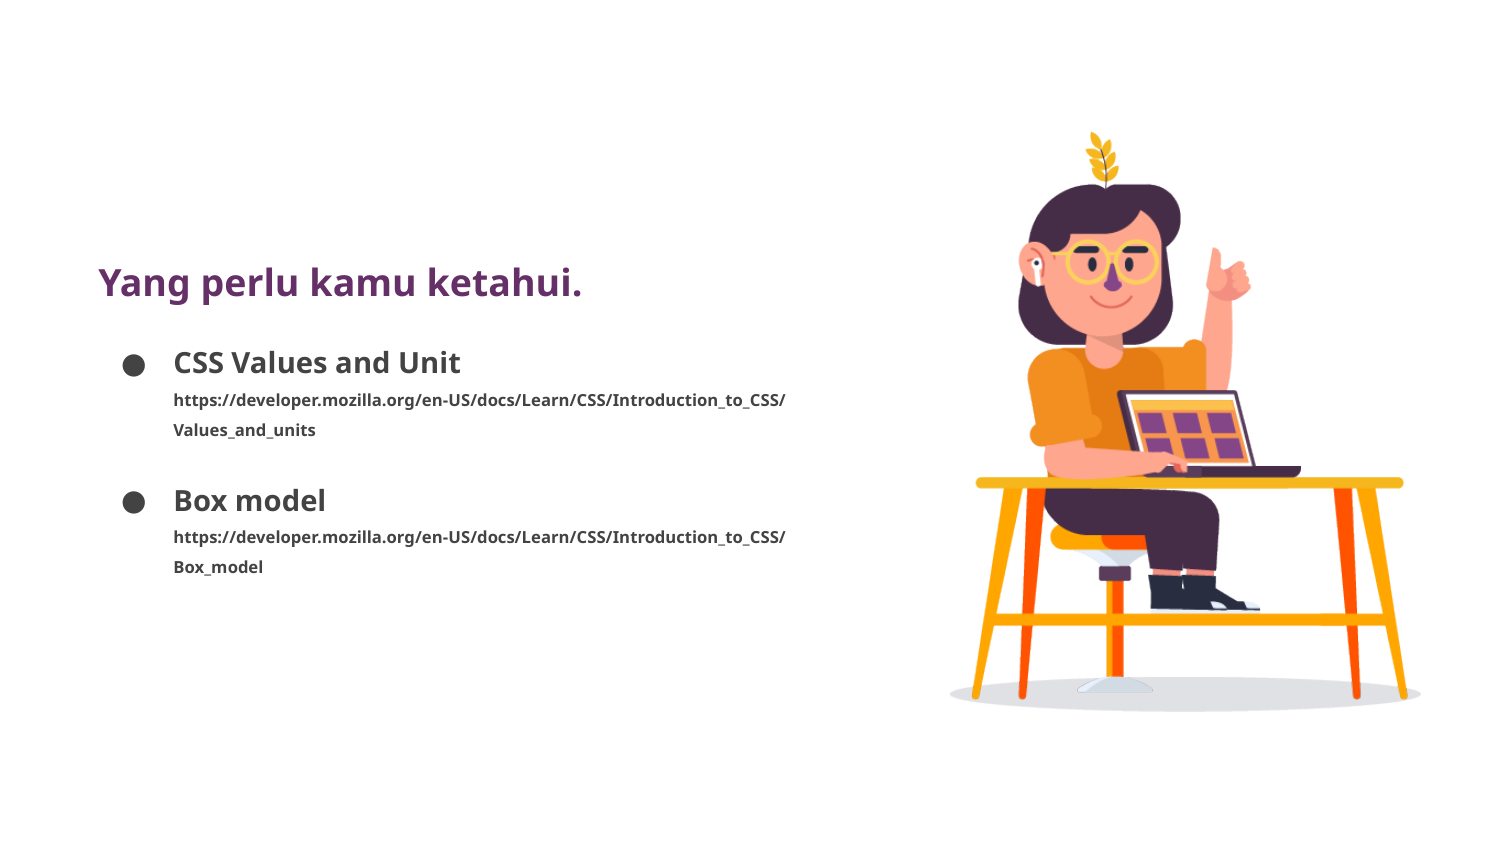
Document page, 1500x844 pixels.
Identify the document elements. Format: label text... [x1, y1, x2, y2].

text_box Yang perlu kamu ketahui. [83, 251, 777, 311]
picture [949, 131, 1421, 712]
text_box CSS Values and Unit https://developer.mozilla.org/en-US/docs/Learn/CSS/Introduction_to_CSS/Values_and_units Box model https://developer.mozilla.org/en-US/docs/Learn/CSS/Introduction_to_CSS/Box_model [83, 311, 851, 592]
